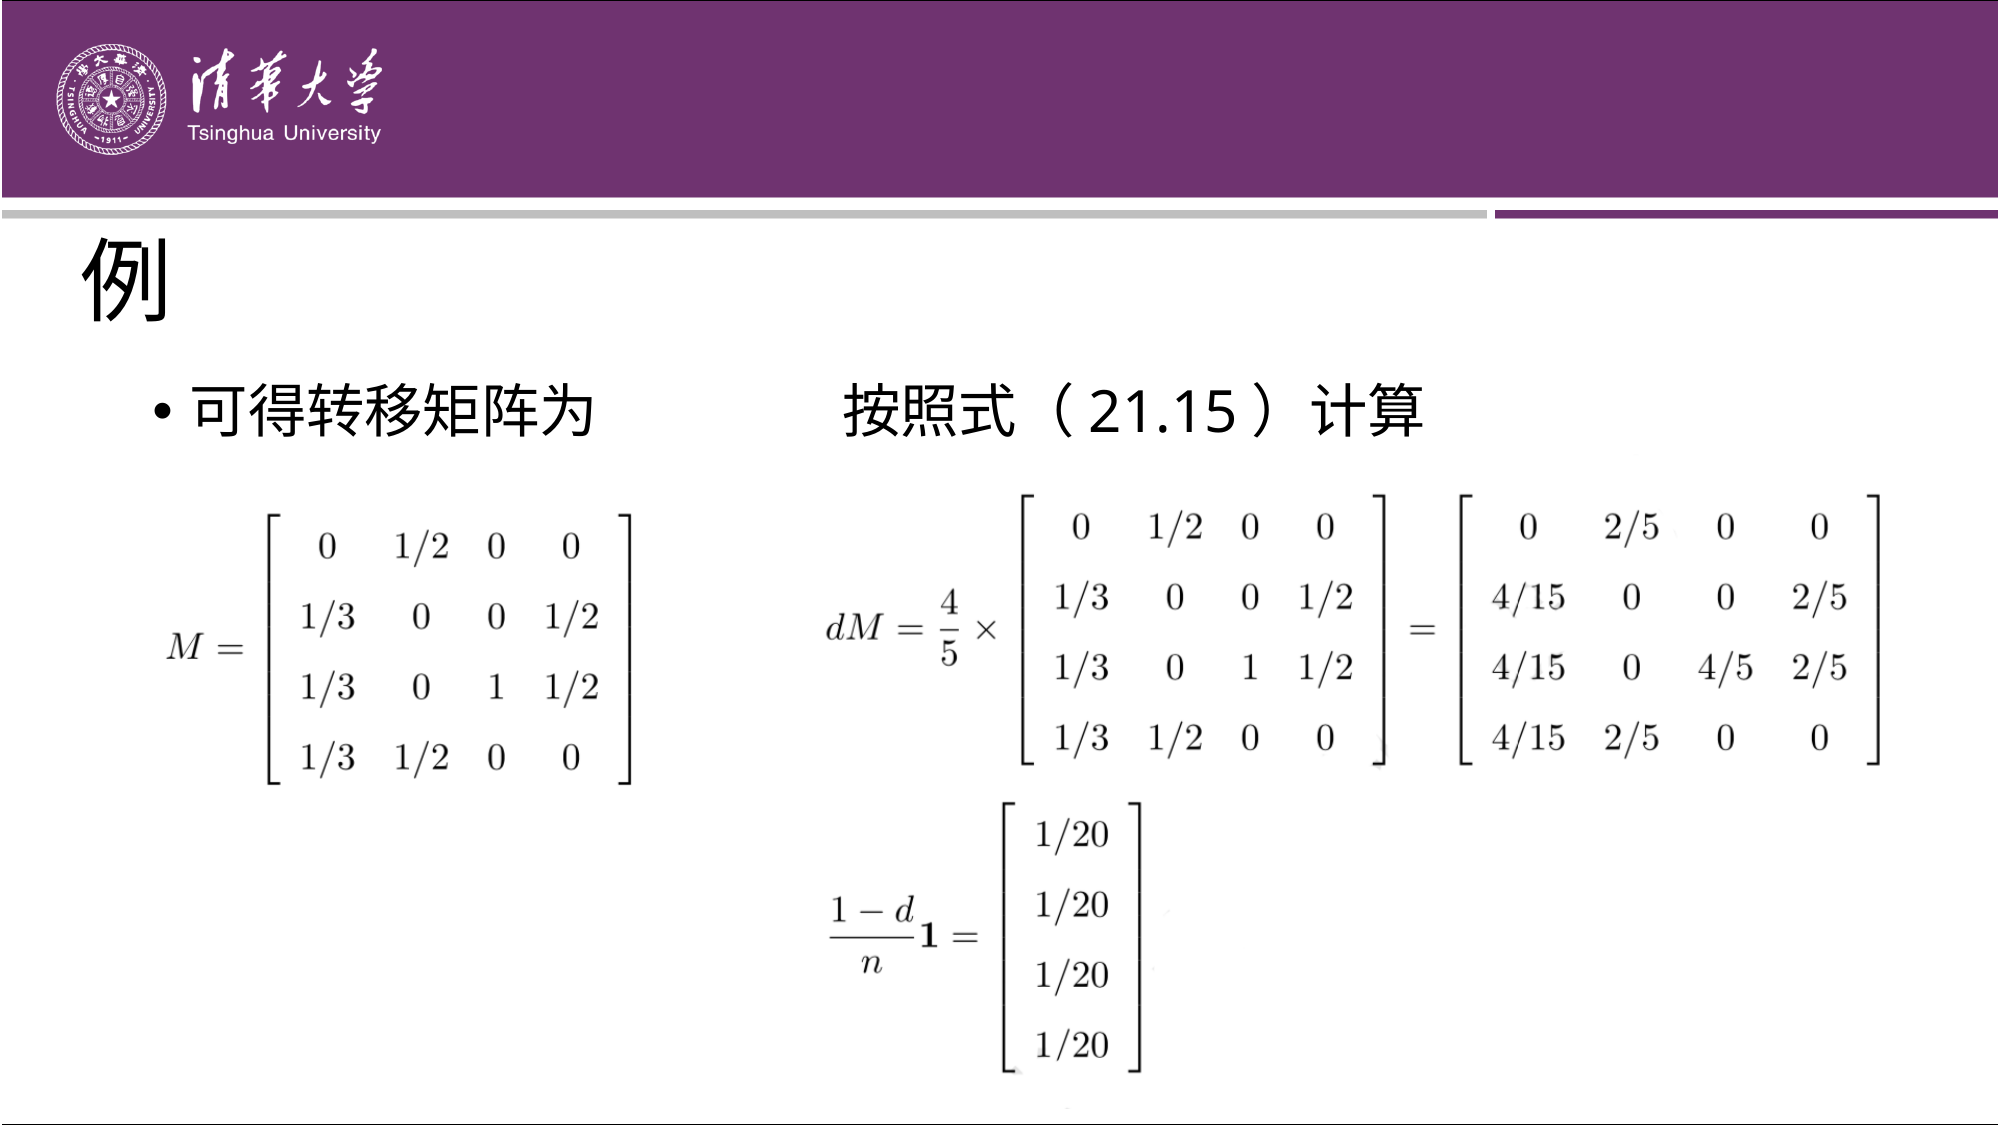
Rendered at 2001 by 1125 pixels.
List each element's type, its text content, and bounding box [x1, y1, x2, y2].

picture [2, 0, 1998, 1125]
title 例 [65, 176, 1791, 394]
list 可得转移矩阵为 按照式（21.15）计算 [137, 374, 1863, 1089]
